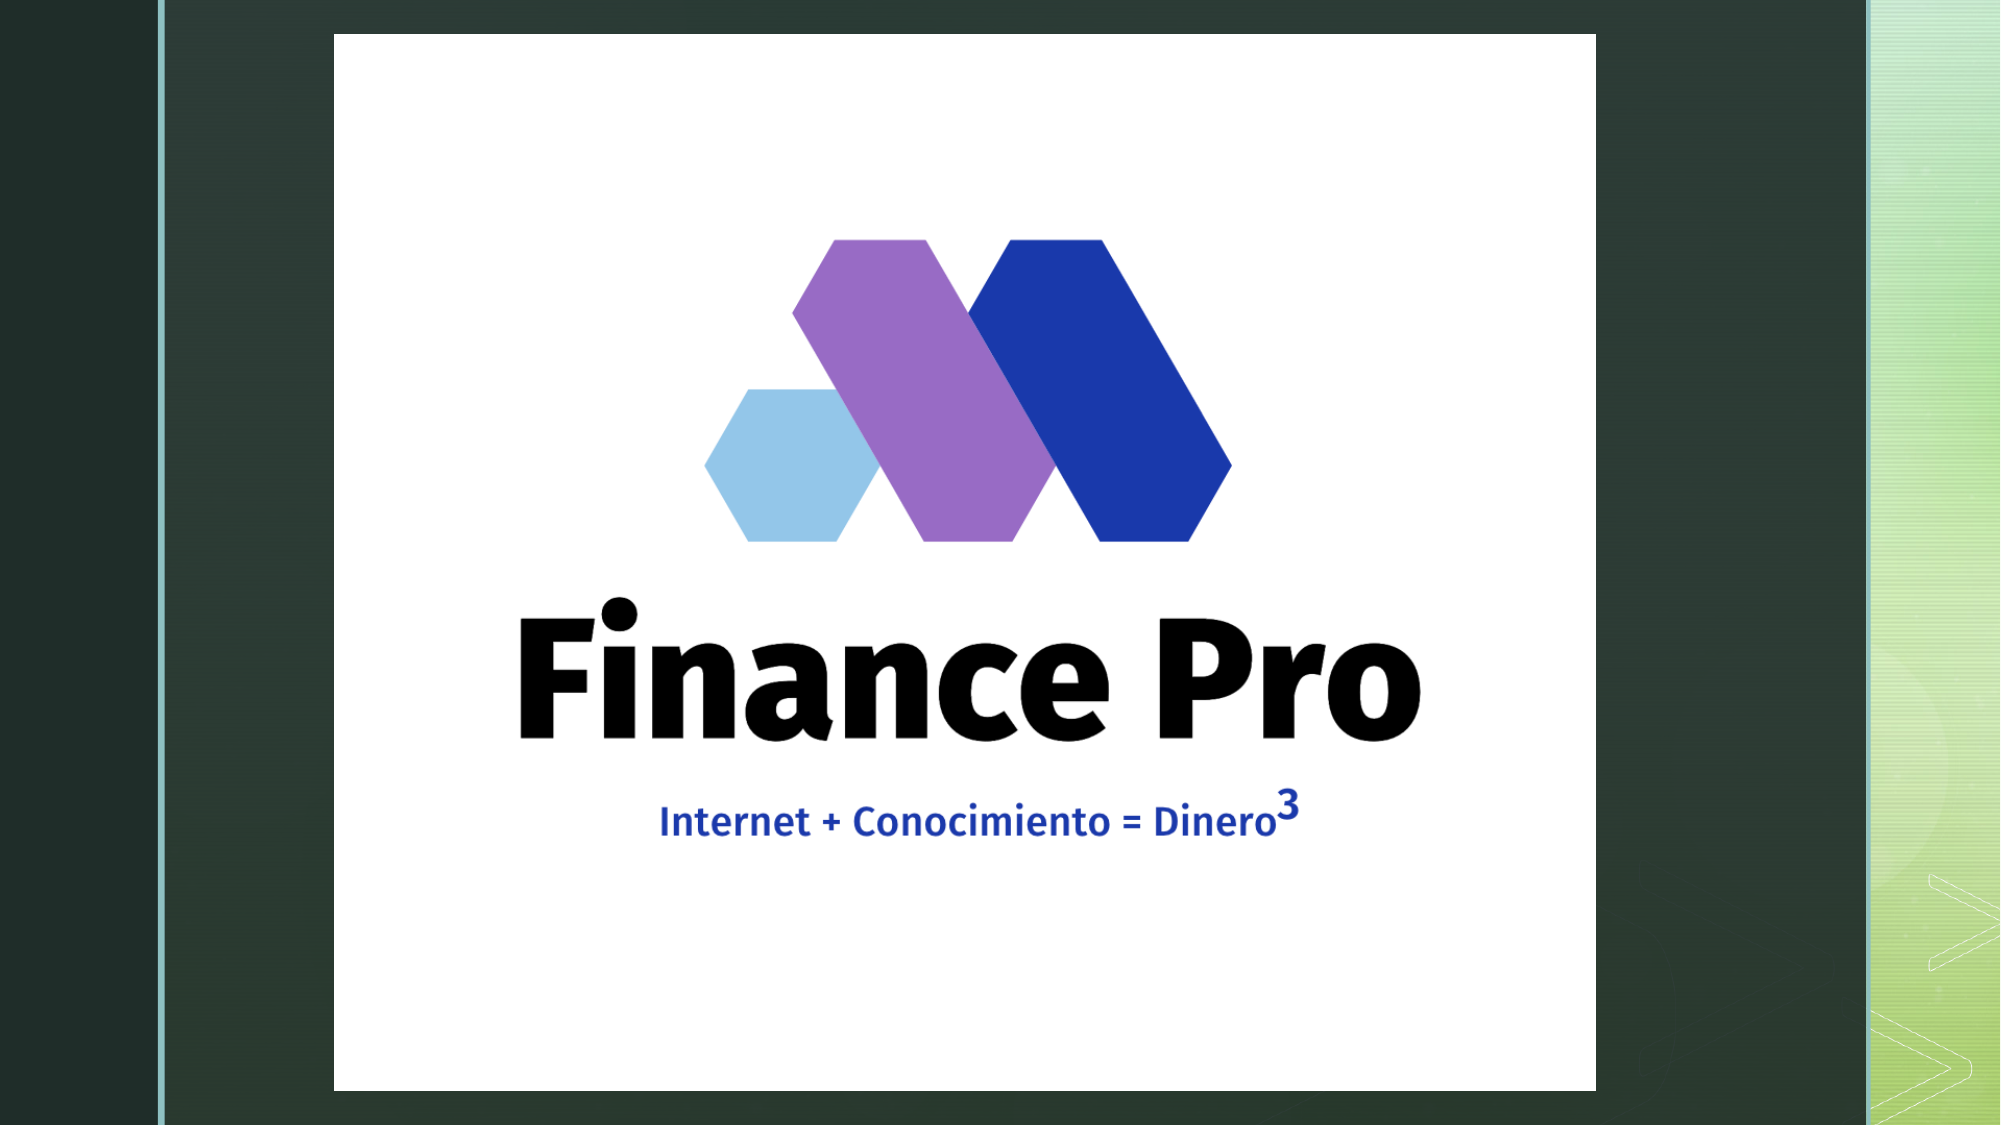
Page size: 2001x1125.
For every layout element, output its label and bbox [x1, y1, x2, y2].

picture [1871, 0, 2001, 1125]
picture [334, 34, 1596, 1091]
